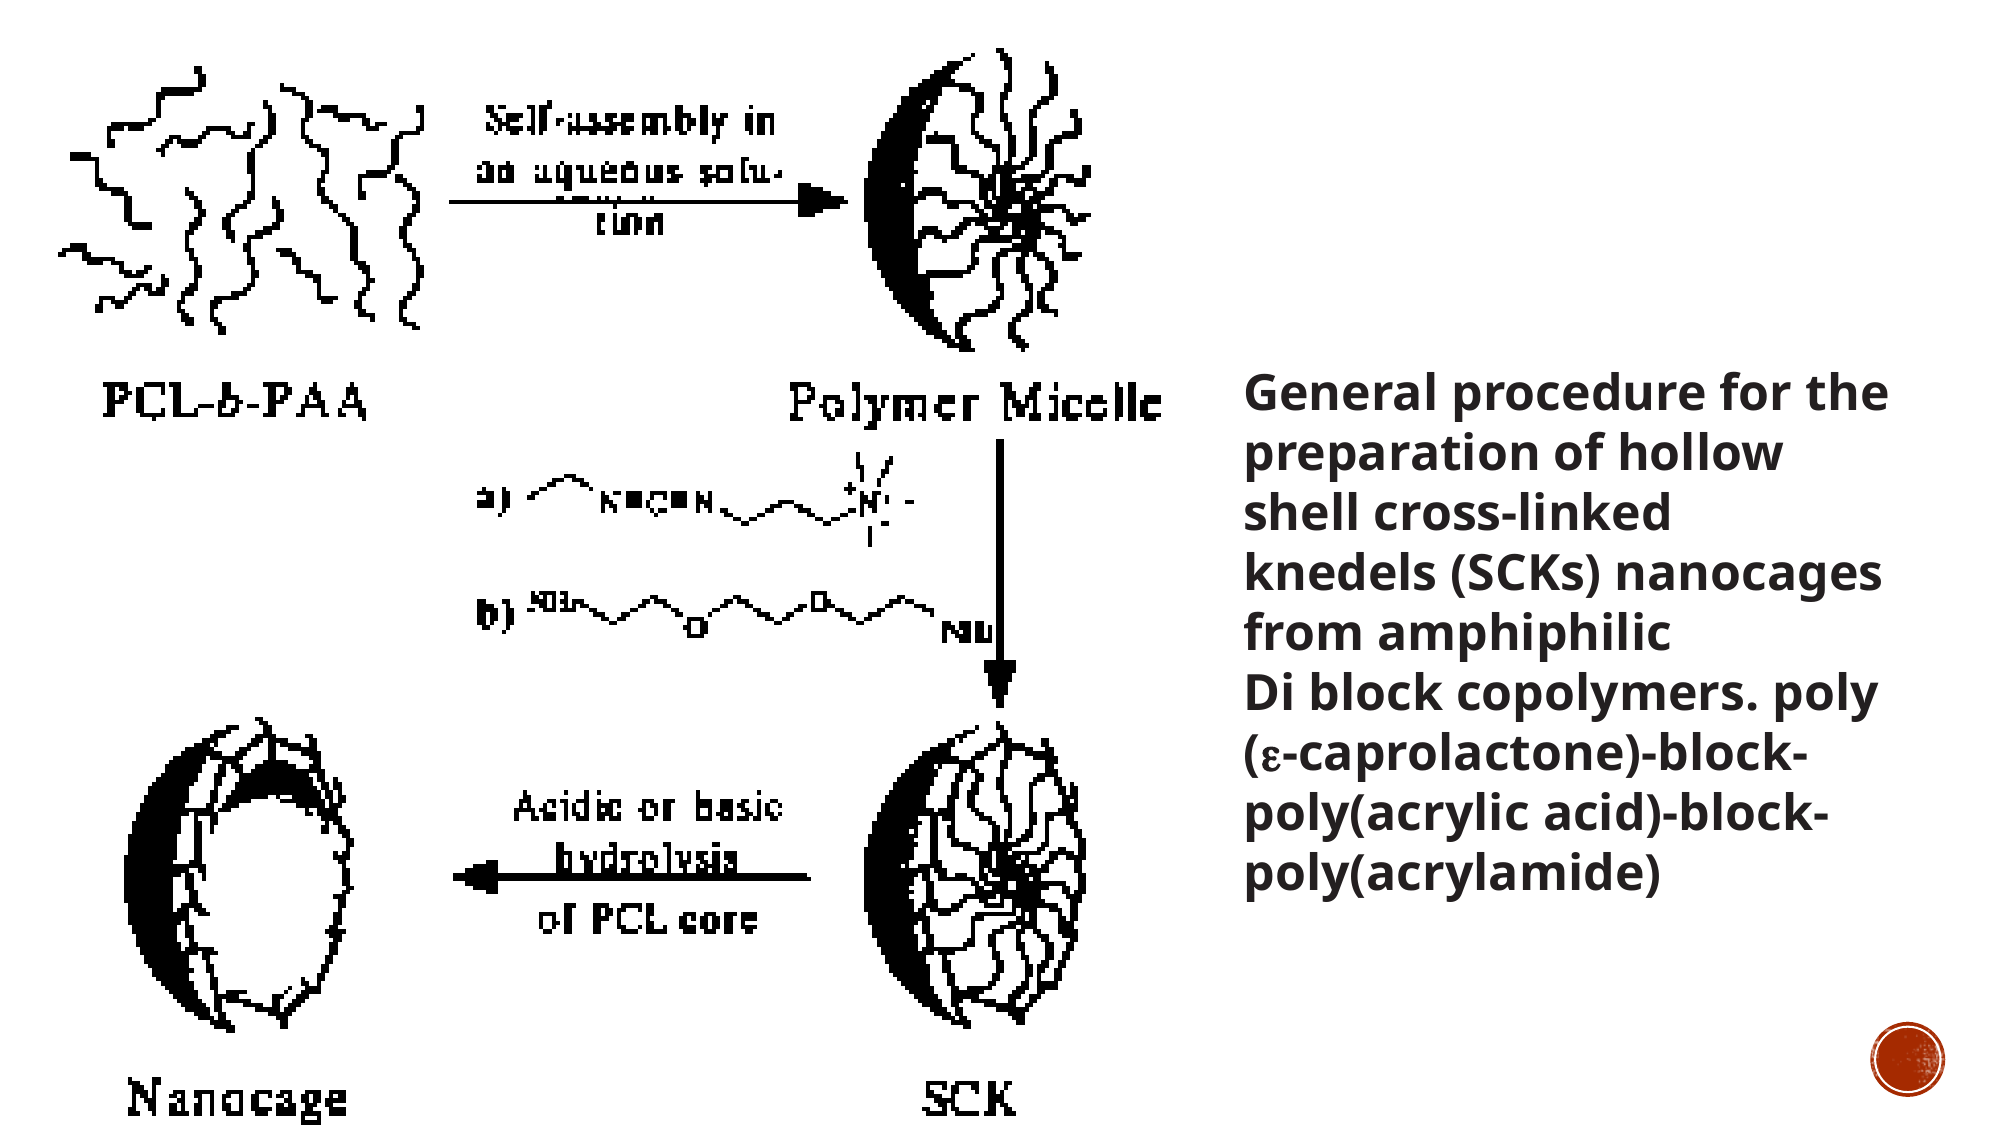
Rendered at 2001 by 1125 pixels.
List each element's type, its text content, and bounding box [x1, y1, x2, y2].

picture [54, 44, 1159, 1124]
text_box General procedure for the preparation of hollow shell cross-linked knedels (SCKs) nanocages from amphiphilic Di block copolymers. poly (e-caprolactone)-block-poly(acrylic acid)-block-poly(acrylamide) [1228, 352, 1916, 908]
